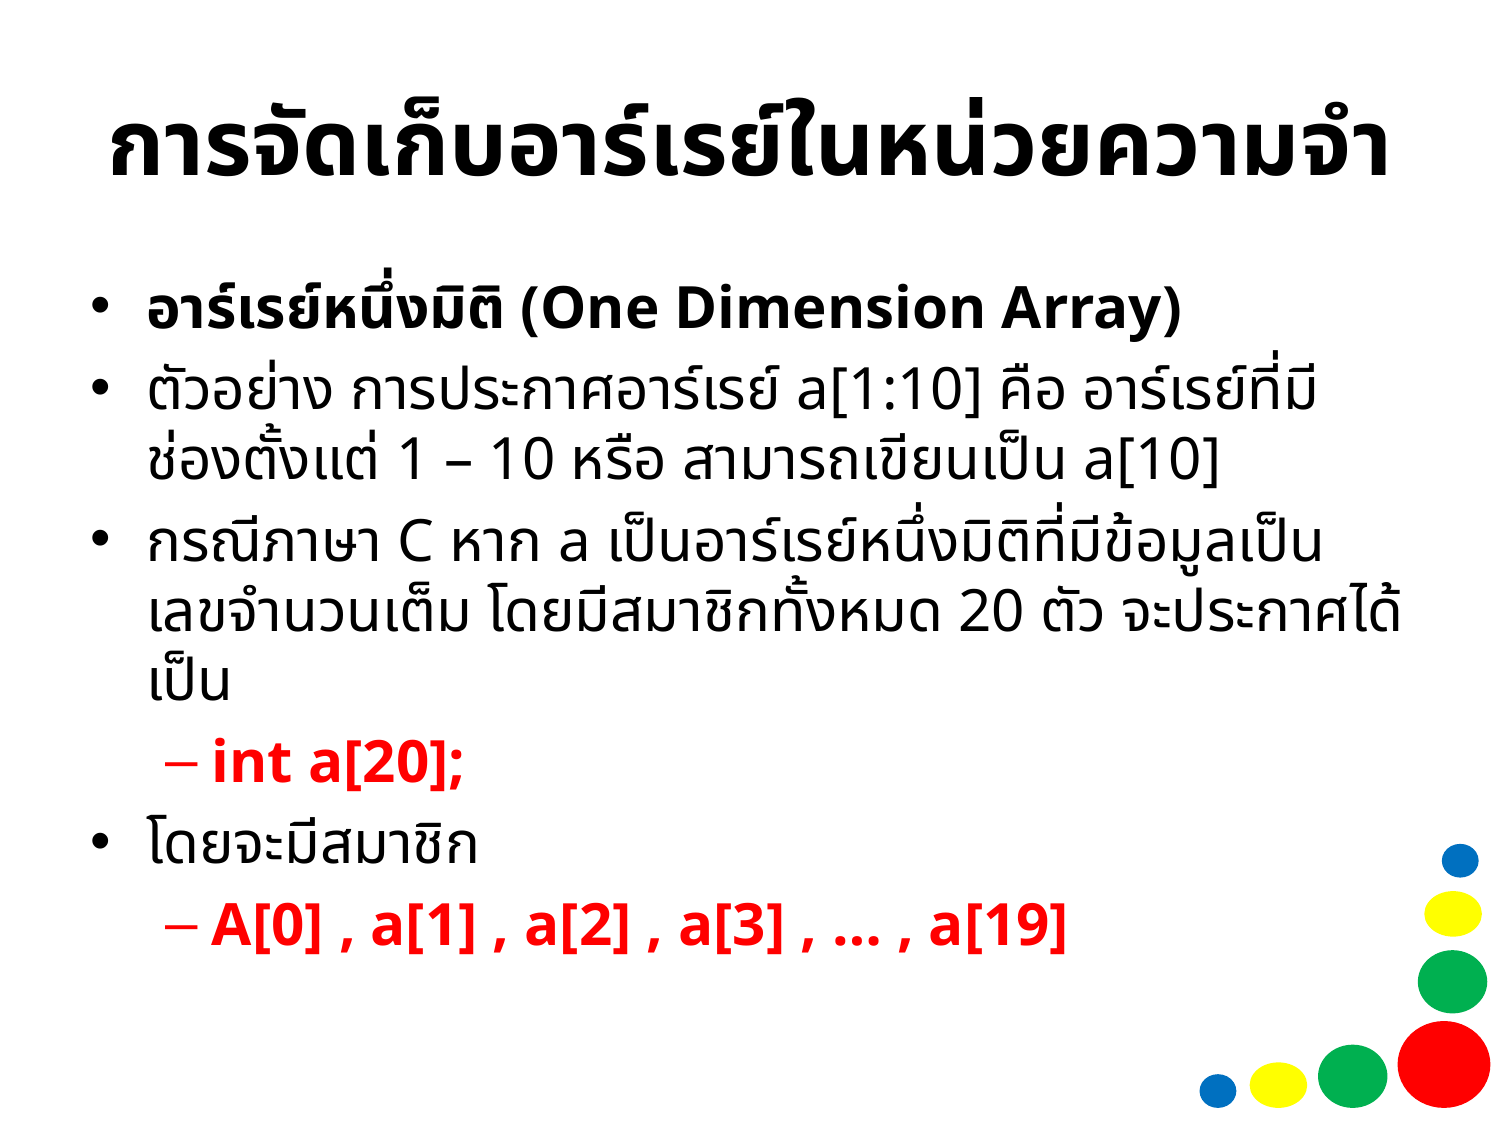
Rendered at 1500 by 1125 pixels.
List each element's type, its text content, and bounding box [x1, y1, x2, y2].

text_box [1201, 845, 1489, 1107]
list อาร์เรย์หนึ่งมิติ (One Dimension Array) ตัวอย่าง การประกาศอาร์เรย์ a[1:10] คือ อาร์เรย์ที่มีช่องตั้งแต่ 1 – 10 หรือ สามารถเขียนเป็น a[10] กรณีภาษา C หาก a เป็นอาร์เรย์หนึ่งมิติที่มีข้อมูลเป็นเลขจำนวนเต็ม โดยมีสมาชิกทั้งหมด 20 ตัว จะประกาศได้เป็น int a[20]; โดยจะมีสมาชิก A[0] , a[1] , a[2] , a[3] , … , a[19] [75, 262, 1425, 1005]
title การจัดเก็บอาร์เรย์ในหน่วยความจำ [75, 45, 1425, 233]
